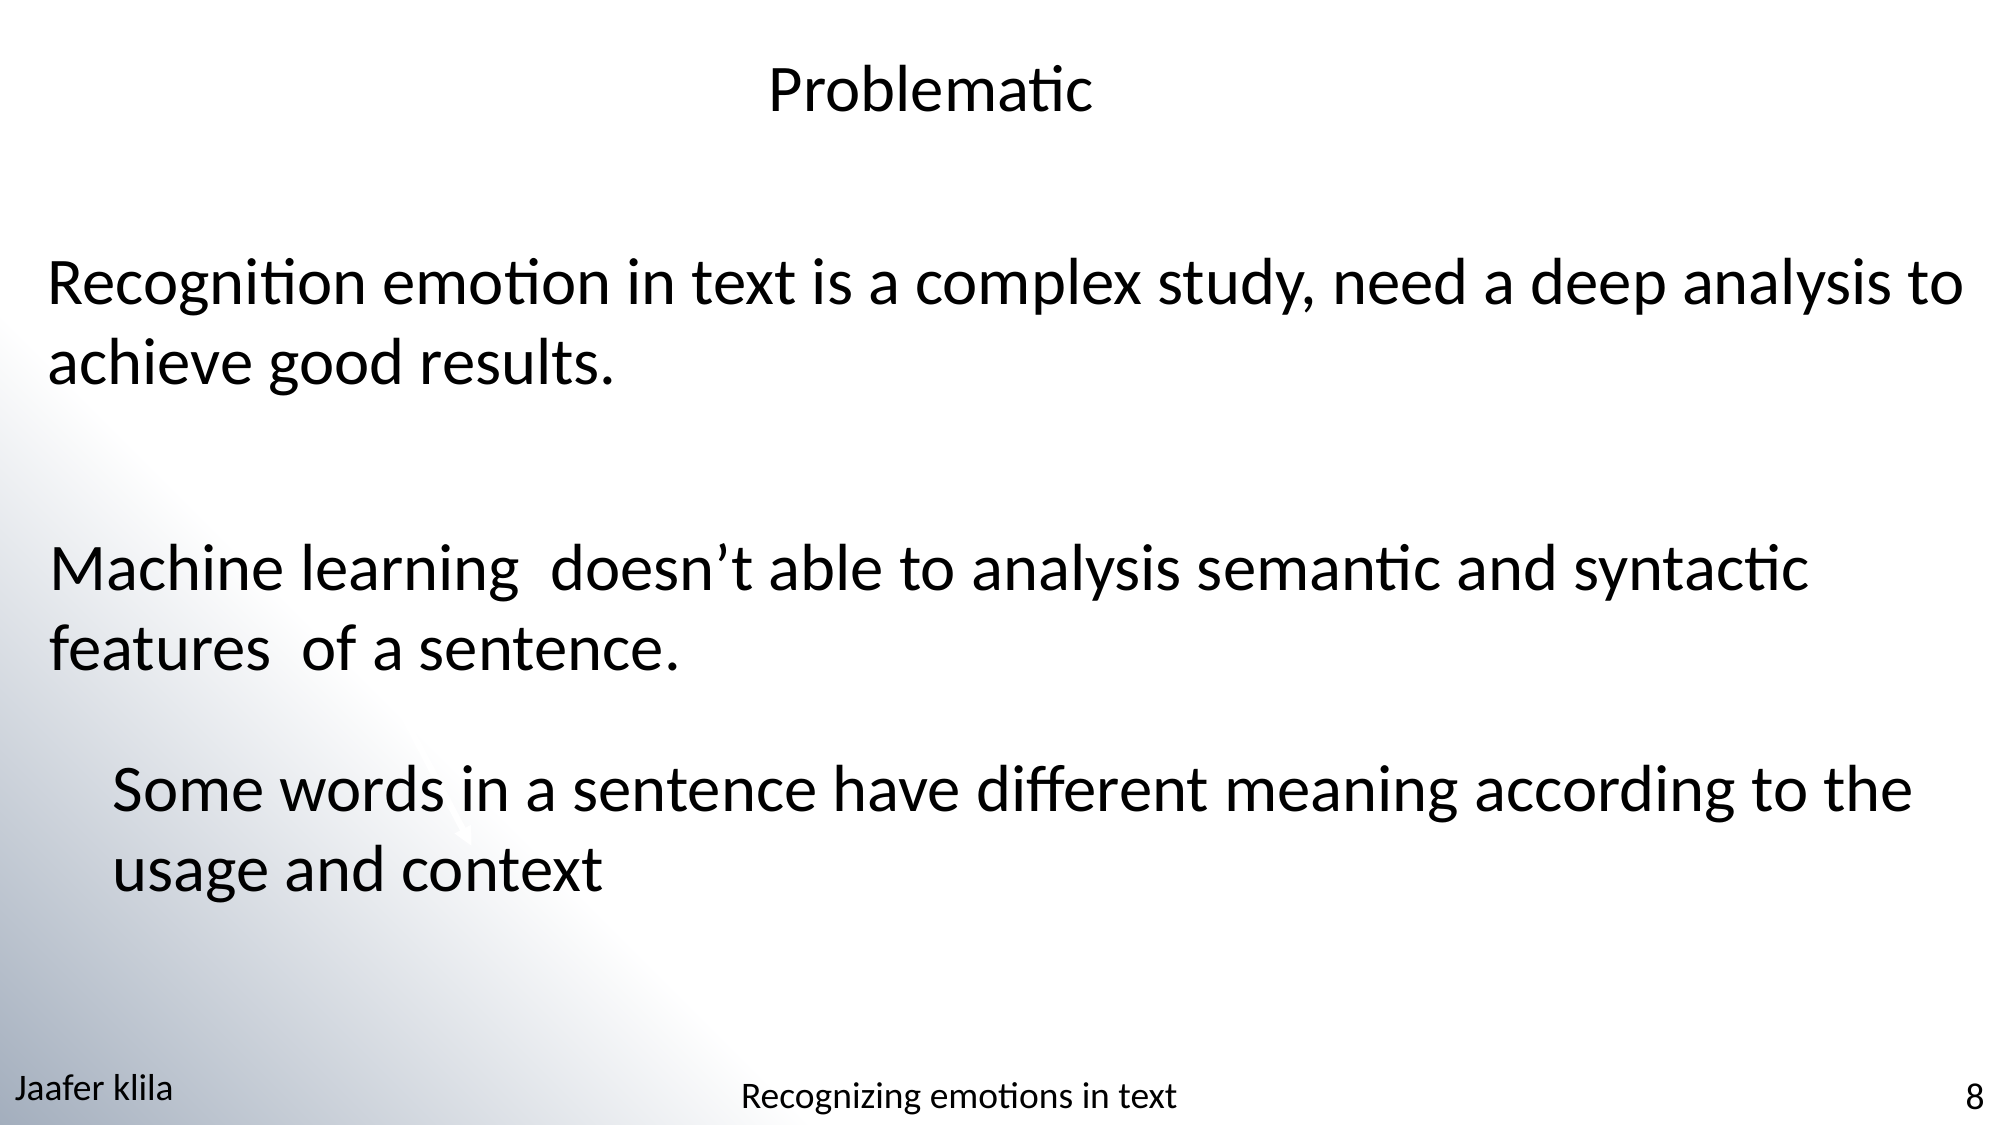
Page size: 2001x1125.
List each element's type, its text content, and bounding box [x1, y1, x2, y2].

text_box Recognizing emotions in text [543, 1063, 1384, 1124]
text_box Jaafer klila [0, 1055, 420, 1116]
text_box Machine learning doesn’t able to analysis semantic and syntactic features of a sentence. [34, 516, 276, 692]
text_box Some words in a sentence have different meaning according to the usage and context [97, 737, 1951, 913]
text_box Recognition emotion in text is a complex study, need a deep analysis to achieve good results. [32, 230, 1984, 406]
text_box Machine learning doesn’t able to analysis semantic and syntactic features of a sentence. [537, 516, 1953, 692]
text_box Problematic [32, 37, 1831, 132]
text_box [276, 471, 471, 847]
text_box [342, 410, 537, 785]
text_box 8 [1950, 1064, 2000, 1125]
